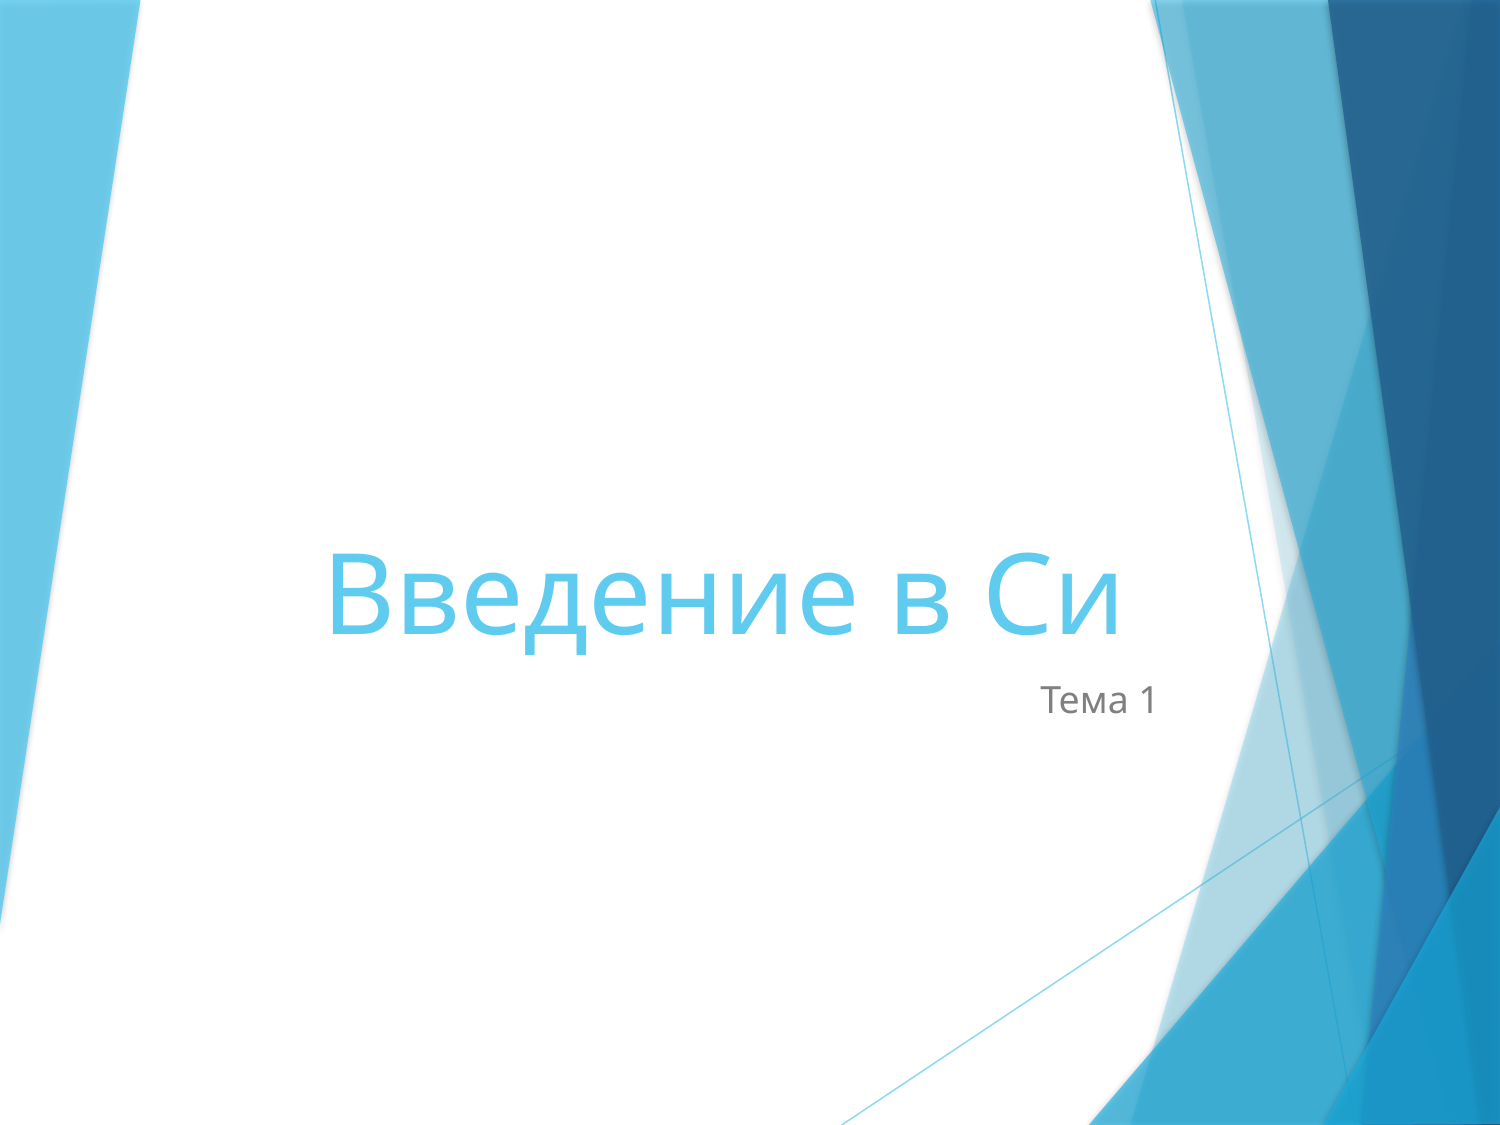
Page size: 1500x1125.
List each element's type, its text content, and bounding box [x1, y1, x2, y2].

title Введение в Си [185, 394, 1142, 665]
subtitle Тема 1 [112, 668, 1176, 866]
